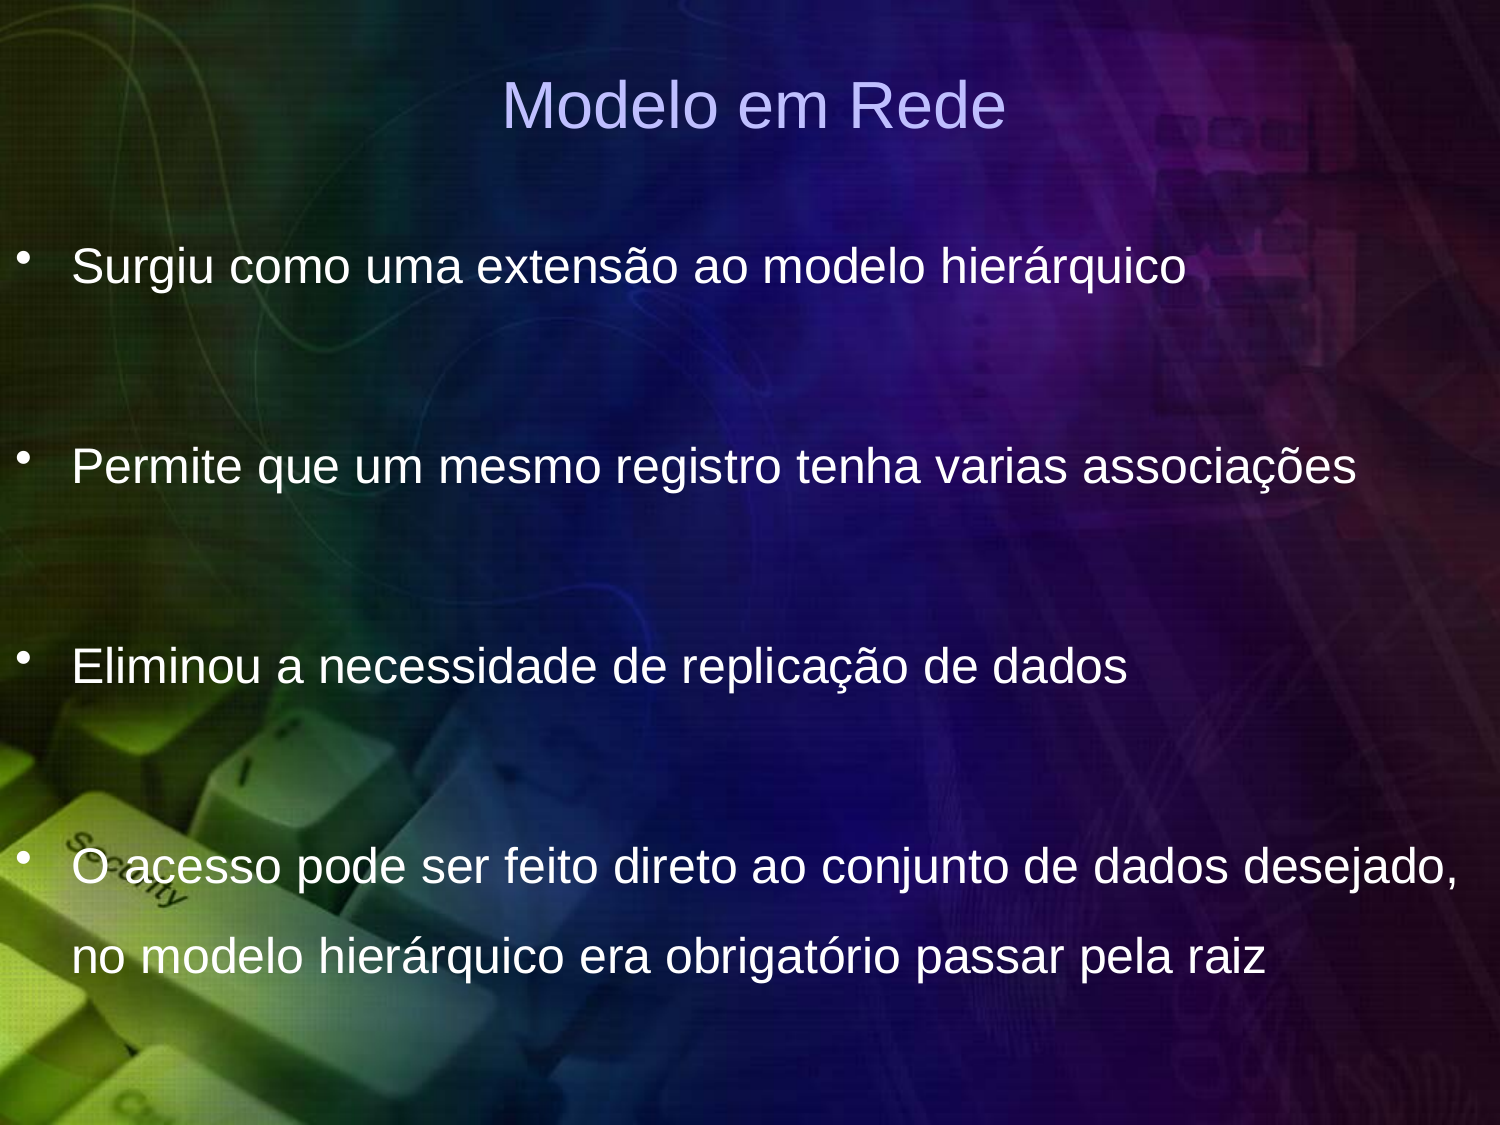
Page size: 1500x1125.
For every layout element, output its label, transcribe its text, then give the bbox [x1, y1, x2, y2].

title Modelo em Rede [29, 45, 1480, 149]
list Surgiu como uma extensão ao modelo hierárquico Permite que um mesmo registro tenha varias associações Eliminou a necessidade de replicação de dados O acesso pode ser feito direto ao conjunto de dados desejado, no modelo hierárquico era obrigatório passar pela raiz [0, 196, 1480, 1125]
picture [0, 0, 1500, 1125]
